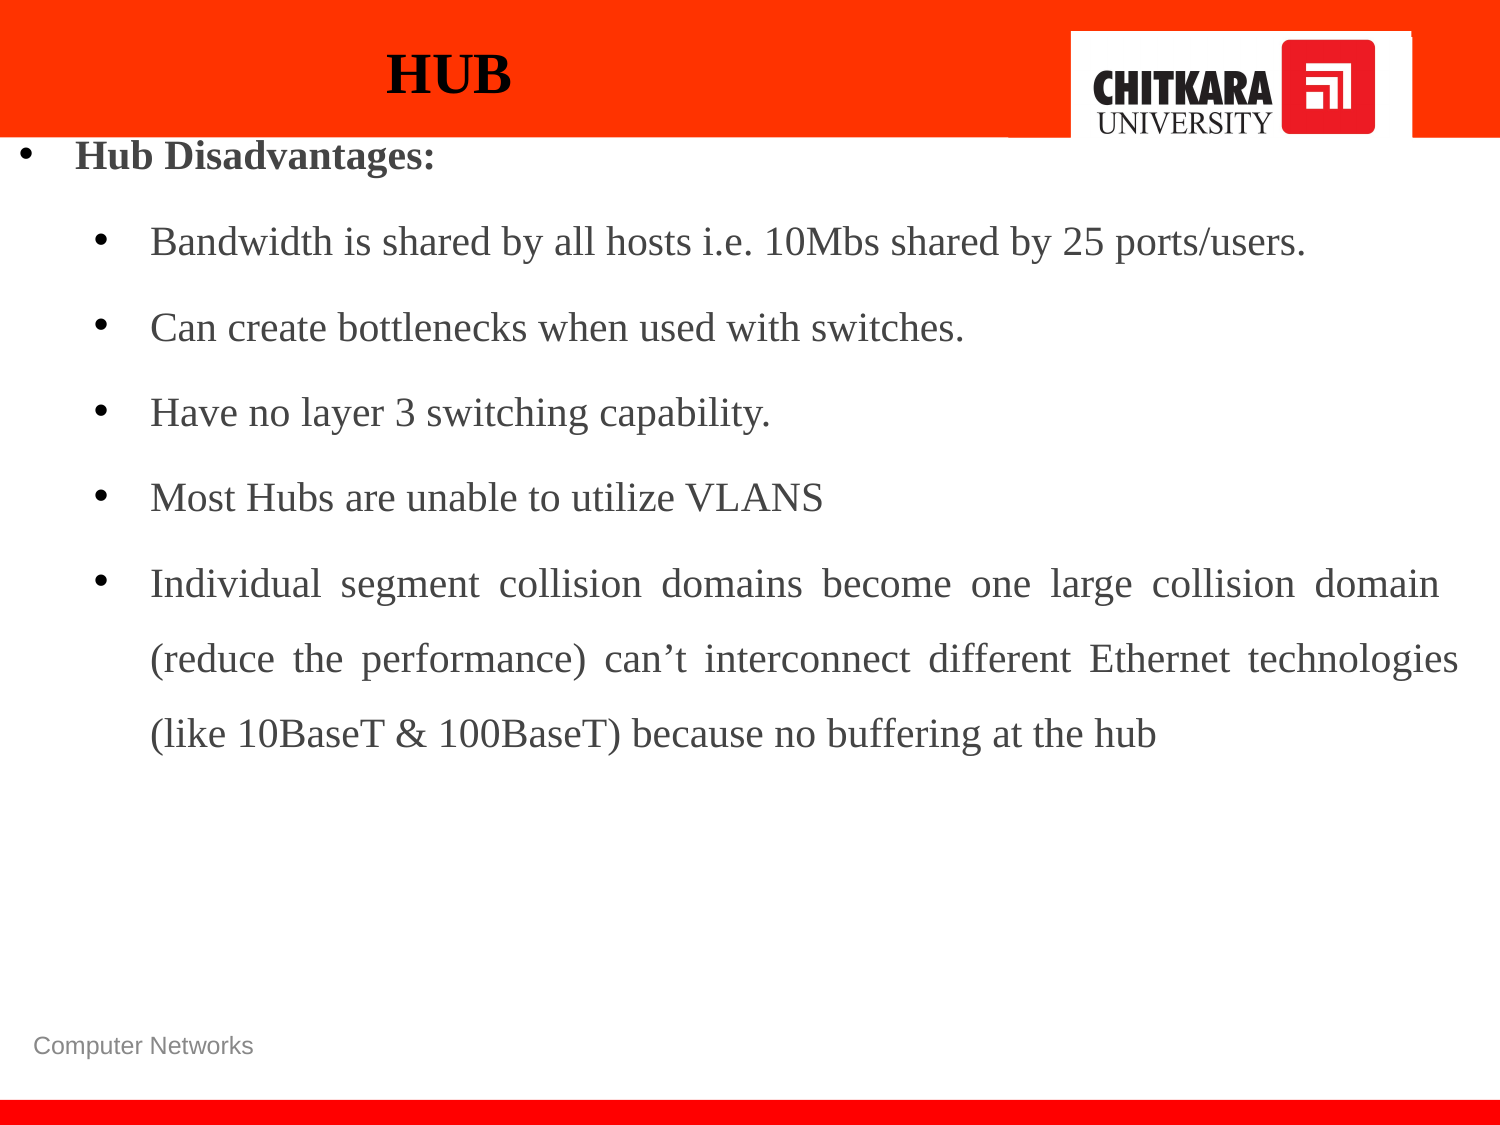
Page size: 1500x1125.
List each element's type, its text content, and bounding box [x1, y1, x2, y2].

title HUB [0, 0, 900, 133]
list Hub Disadvantages: Bandwidth is shared by all hosts i.e. 10Mbs shared by 25 ports/users. Can create bottlenecks when used with switches. Have no layer 3 switching capability. Most Hubs are unable to utilize VLANS Individual segment collision domains become one large collision domain (reduce the performance) can’t interconnect different Ethernet technologies (like 10BaseT & 100BaseT) because no buffering at the hub [0, 133, 1461, 1103]
picture [1074, 37, 1390, 133]
footer Computer Networks [17, 1029, 327, 1089]
